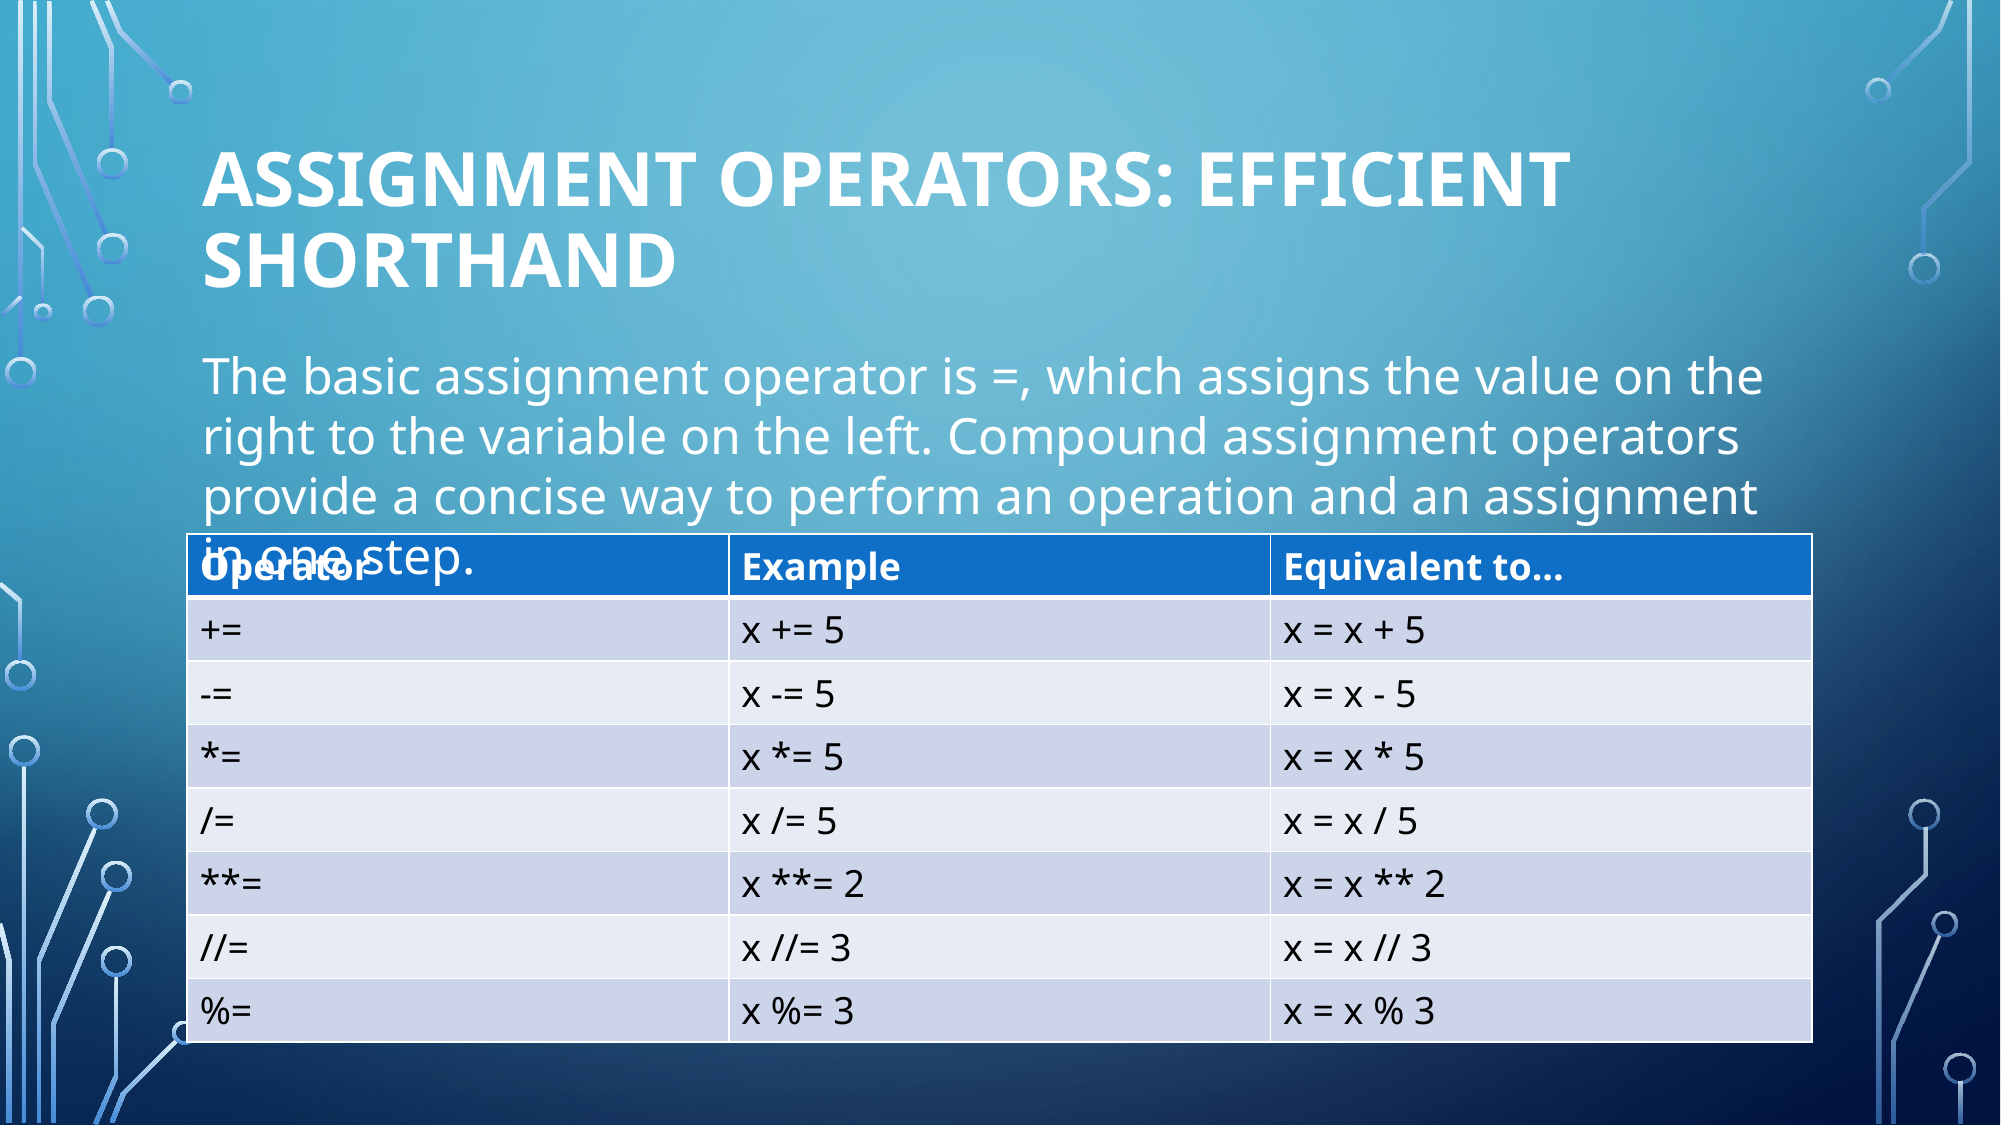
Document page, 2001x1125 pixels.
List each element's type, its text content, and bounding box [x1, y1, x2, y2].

table_header Equivalent to... [1271, 535, 1811, 595]
table_cell x += 5 [730, 600, 1270, 660]
table_cell x = x % 3 [1271, 979, 1811, 1041]
table_cell x **= 2 [730, 852, 1270, 914]
table_cell x *= 5 [730, 725, 1270, 787]
table_cell x = x // 3 [1271, 916, 1811, 978]
table_cell //= [188, 916, 728, 978]
table_cell -= [188, 662, 728, 724]
table_cell /= [188, 789, 728, 851]
table_cell x //= 3 [730, 916, 1270, 978]
table_cell x = x ** 2 [1271, 852, 1811, 914]
table_cell x = x + 5 [1271, 600, 1811, 660]
table_cell %= [188, 979, 728, 1041]
table_cell **= [188, 852, 728, 914]
table_cell *= [188, 725, 728, 787]
table_cell x = x * 5 [1271, 725, 1811, 787]
text_box The basic assignment operator is =, which assigns the value on the right to the variable on the left. Compound assignment operators provide a concise way to perform an operation and an assignment in one step. [187, 337, 1787, 592]
table_cell x -= 5 [730, 662, 1270, 724]
table_cell x = x - 5 [1271, 662, 1811, 724]
title Assignment Operators: Efficient Shorthand [187, 101, 1813, 344]
table_cell x %= 3 [730, 979, 1270, 1041]
table_cell x = x / 5 [1271, 789, 1811, 851]
table_cell x /= 5 [730, 789, 1270, 851]
table_cell += [188, 600, 728, 660]
